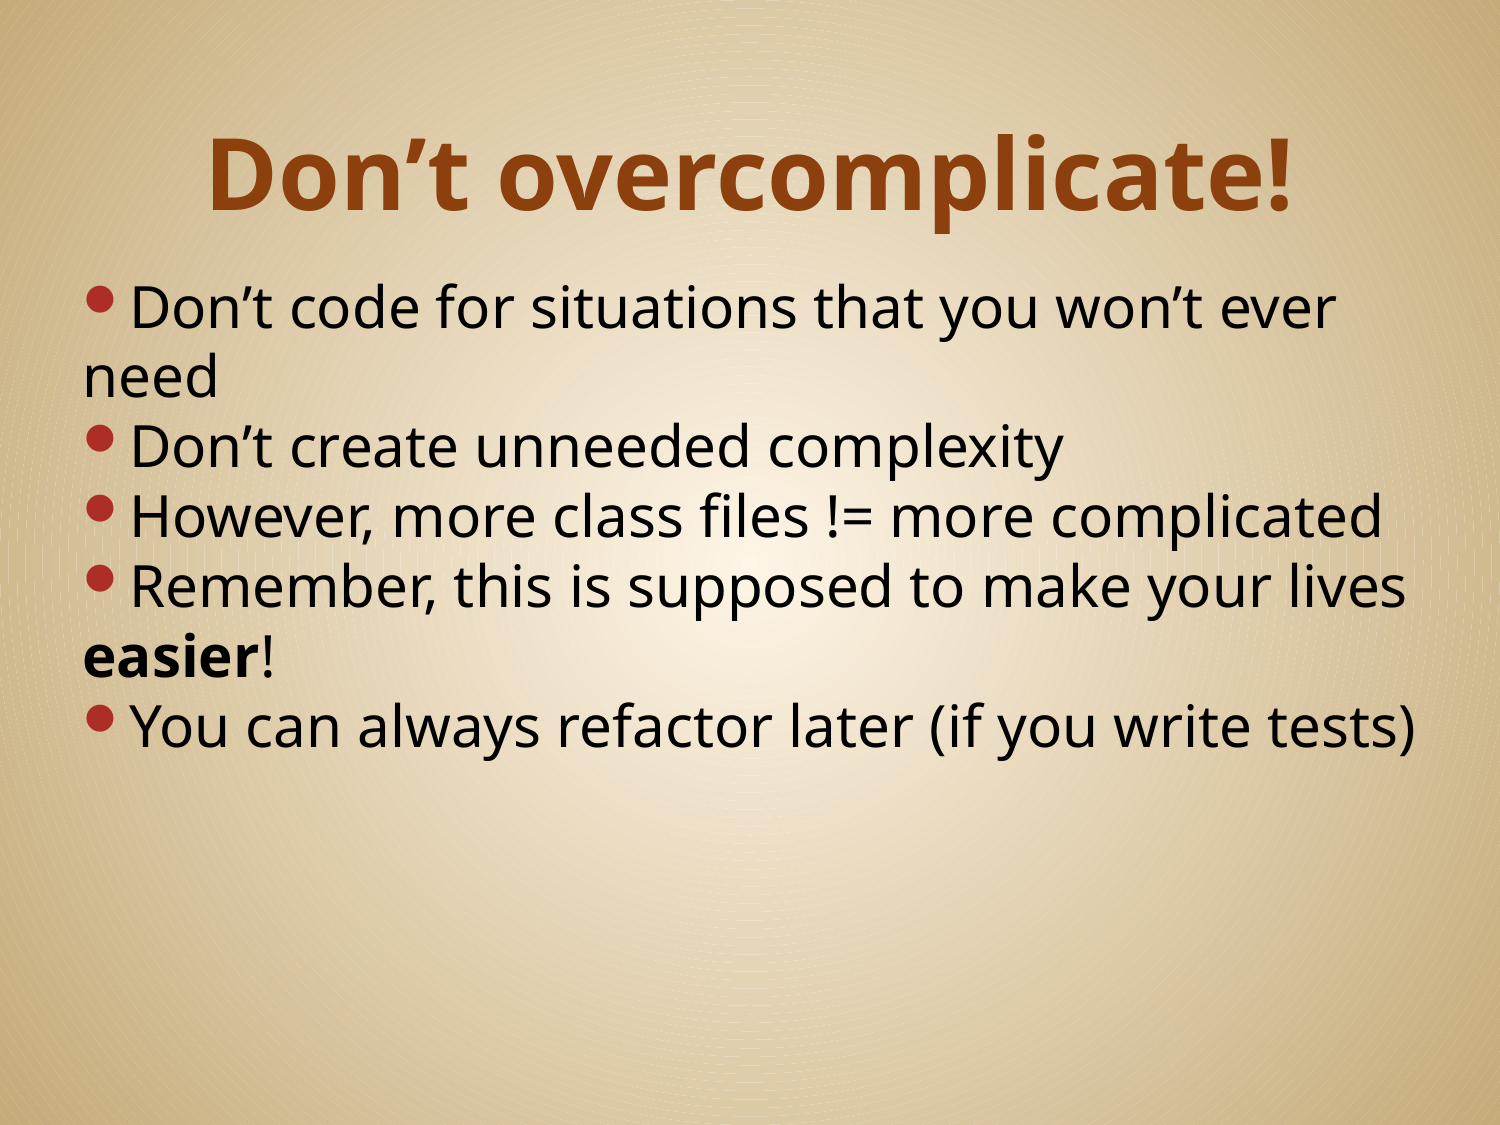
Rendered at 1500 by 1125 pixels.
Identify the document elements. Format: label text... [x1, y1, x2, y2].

title Don’t overcomplicate! [75, 50, 1425, 238]
list Don’t code for situations that you won’t ever need Don’t create unneeded complexity However, more class files != more complicated Remember, this is supposed to make your lives easier! You can always refactor later (if you write tests) [75, 262, 1425, 1005]
